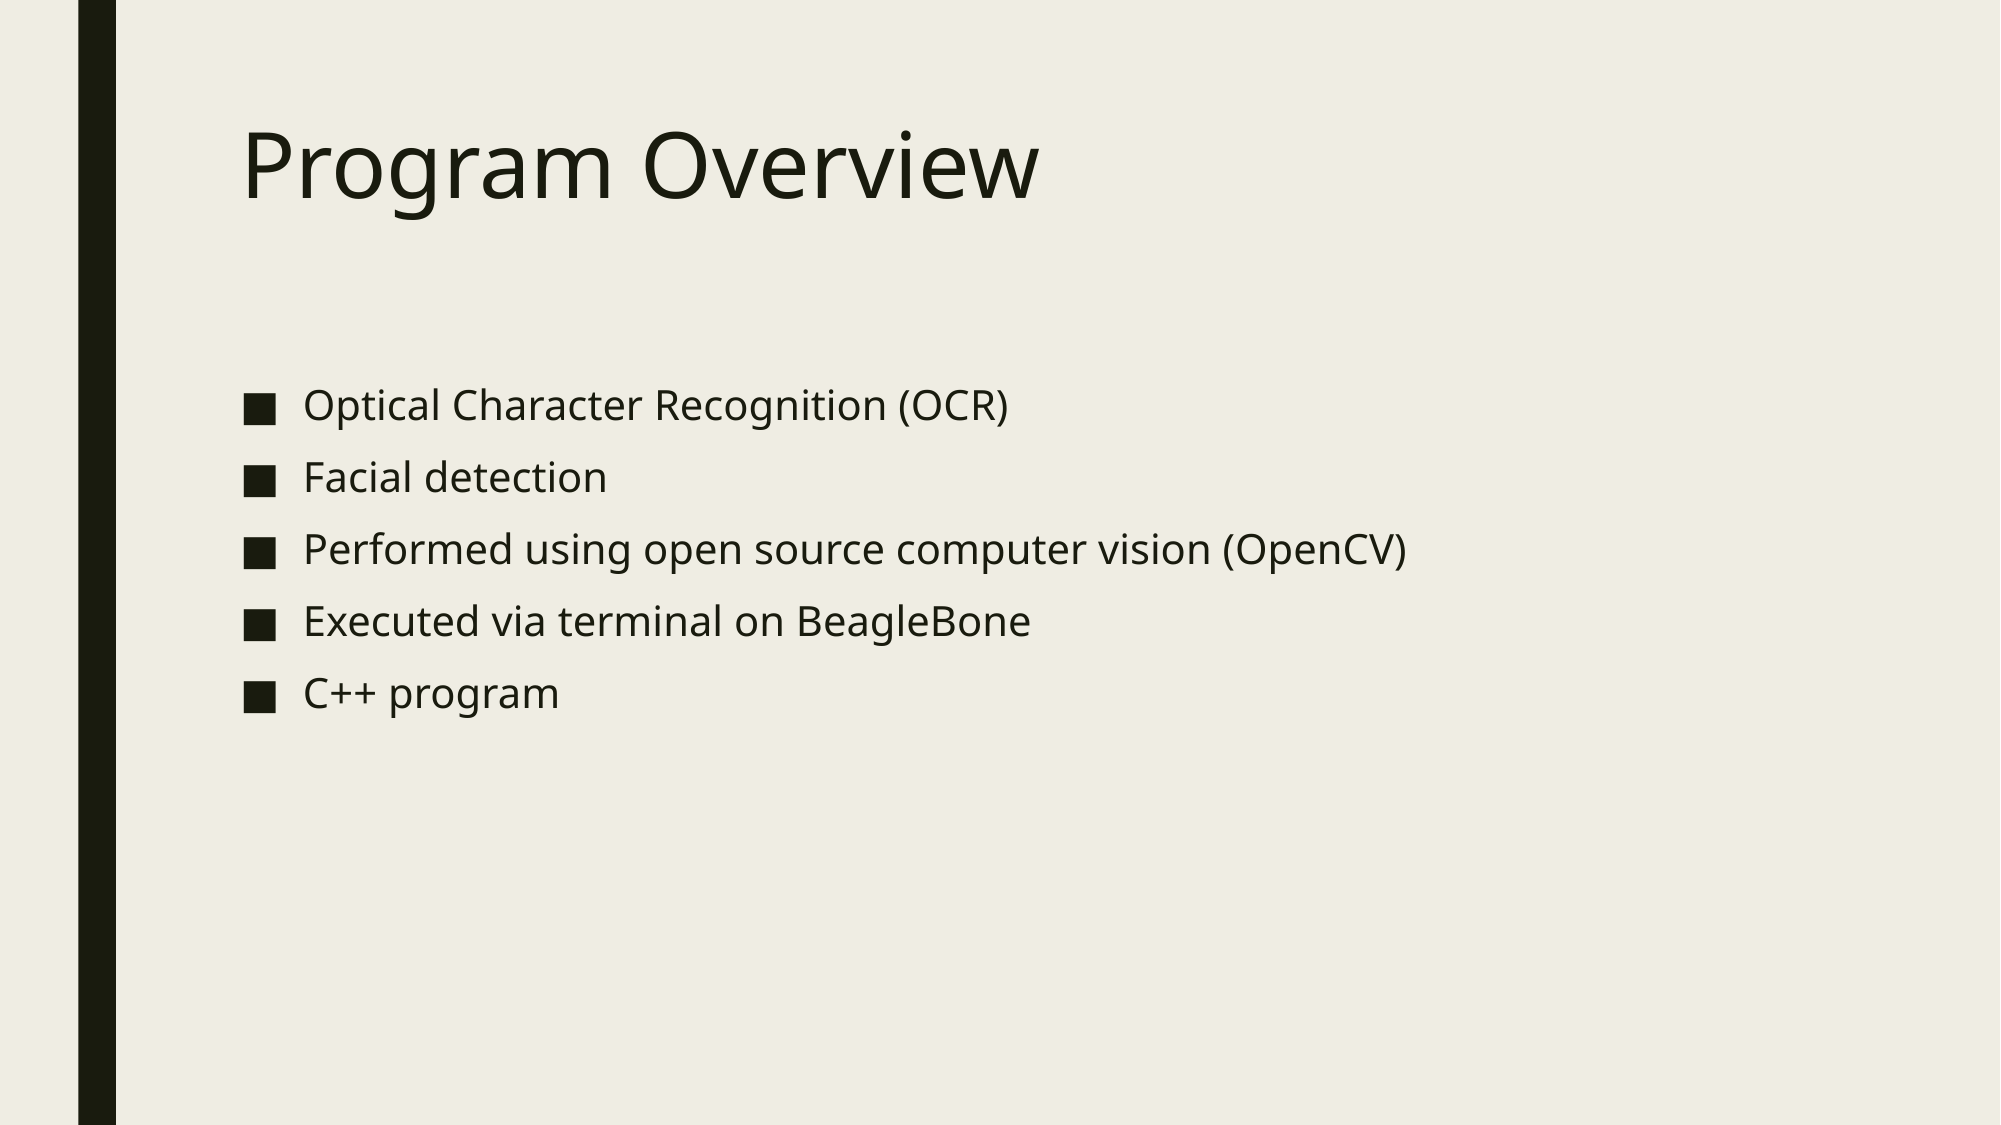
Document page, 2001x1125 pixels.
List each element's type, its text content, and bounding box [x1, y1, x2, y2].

list Optical Character Recognition (OCR) Facial detection Performed using open source computer vision (OpenCV) Executed via terminal on BeagleBone C++ program [225, 375, 1800, 963]
title Program Overview [225, 112, 1800, 357]
